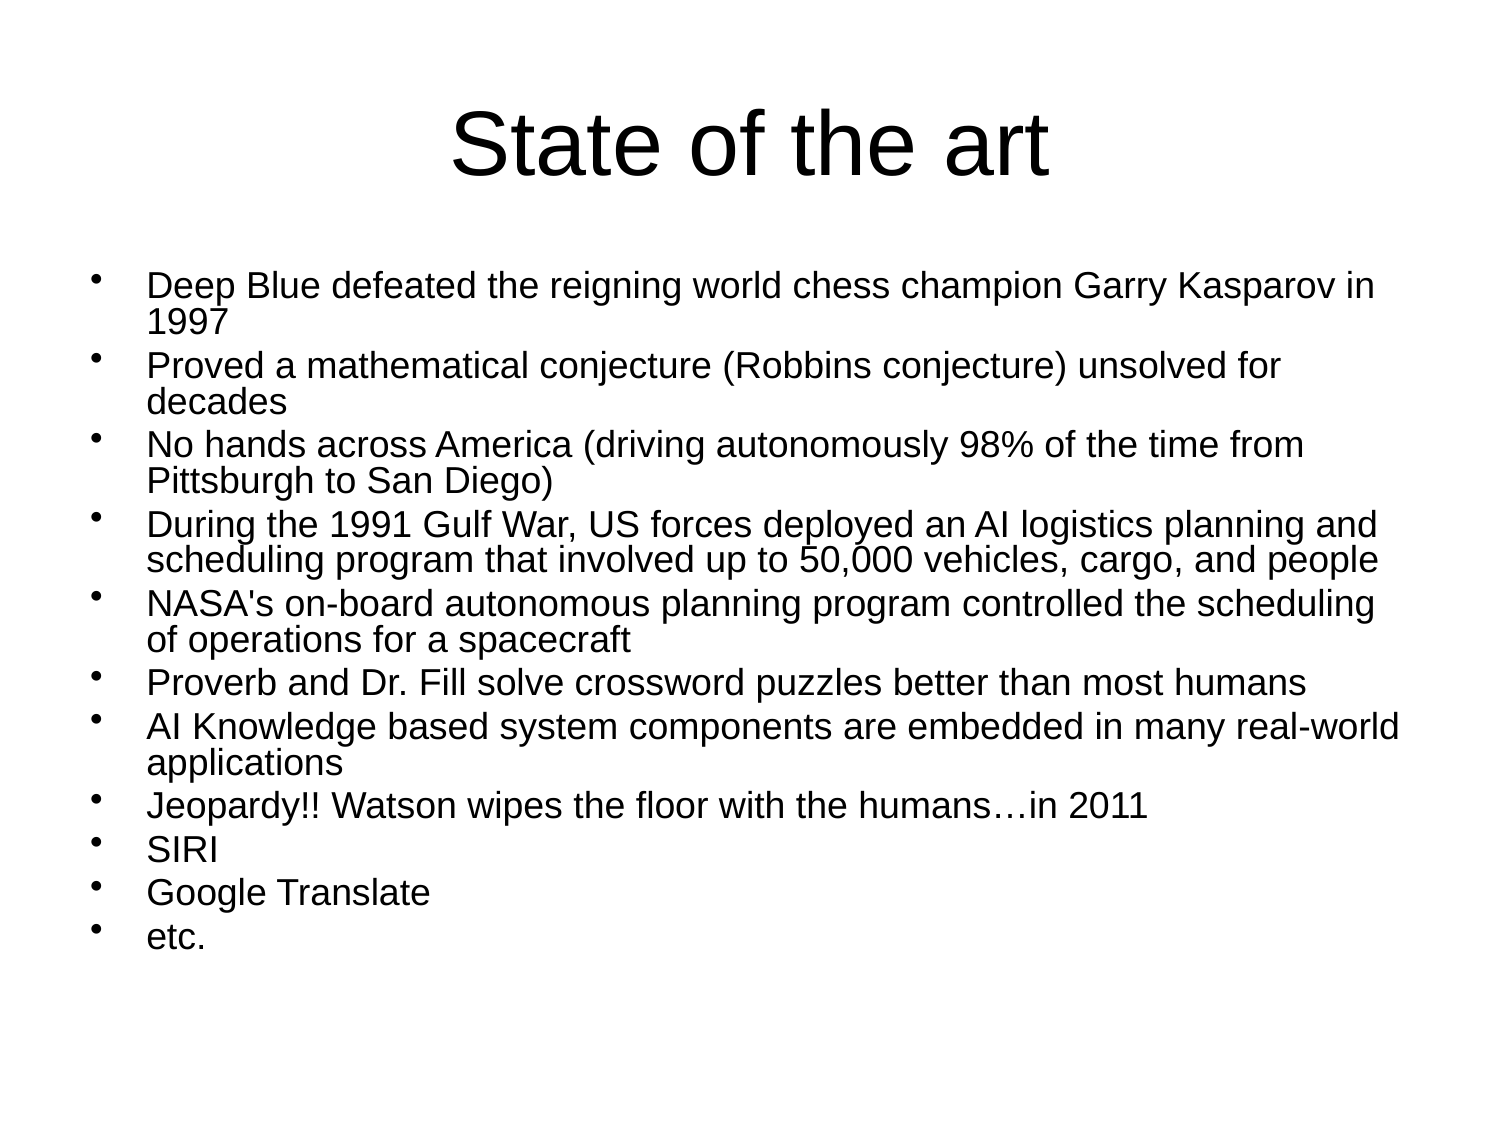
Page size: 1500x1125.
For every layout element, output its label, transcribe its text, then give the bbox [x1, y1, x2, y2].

title State of the art [75, 45, 1425, 233]
list Deep Blue defeated the reigning world chess champion Garry Kasparov in 1997 Proved a mathematical conjecture (Robbins conjecture) unsolved for decades No hands across America (driving autonomously 98% of the time from Pittsburgh to San Diego) During the 1991 Gulf War, US forces deployed an AI logistics planning and scheduling program that involved up to 50,000 vehicles, cargo, and people NASA's on-board autonomous planning program controlled the scheduling of operations for a spacecraft Proverb and Dr. Fill solve crossword puzzles better than most humans AI Knowledge based system components are embedded in many real-world applications Jeopardy!! Watson wipes the floor with the humans…in 2011 SIRI Google Translate etc. [75, 262, 1425, 1005]
